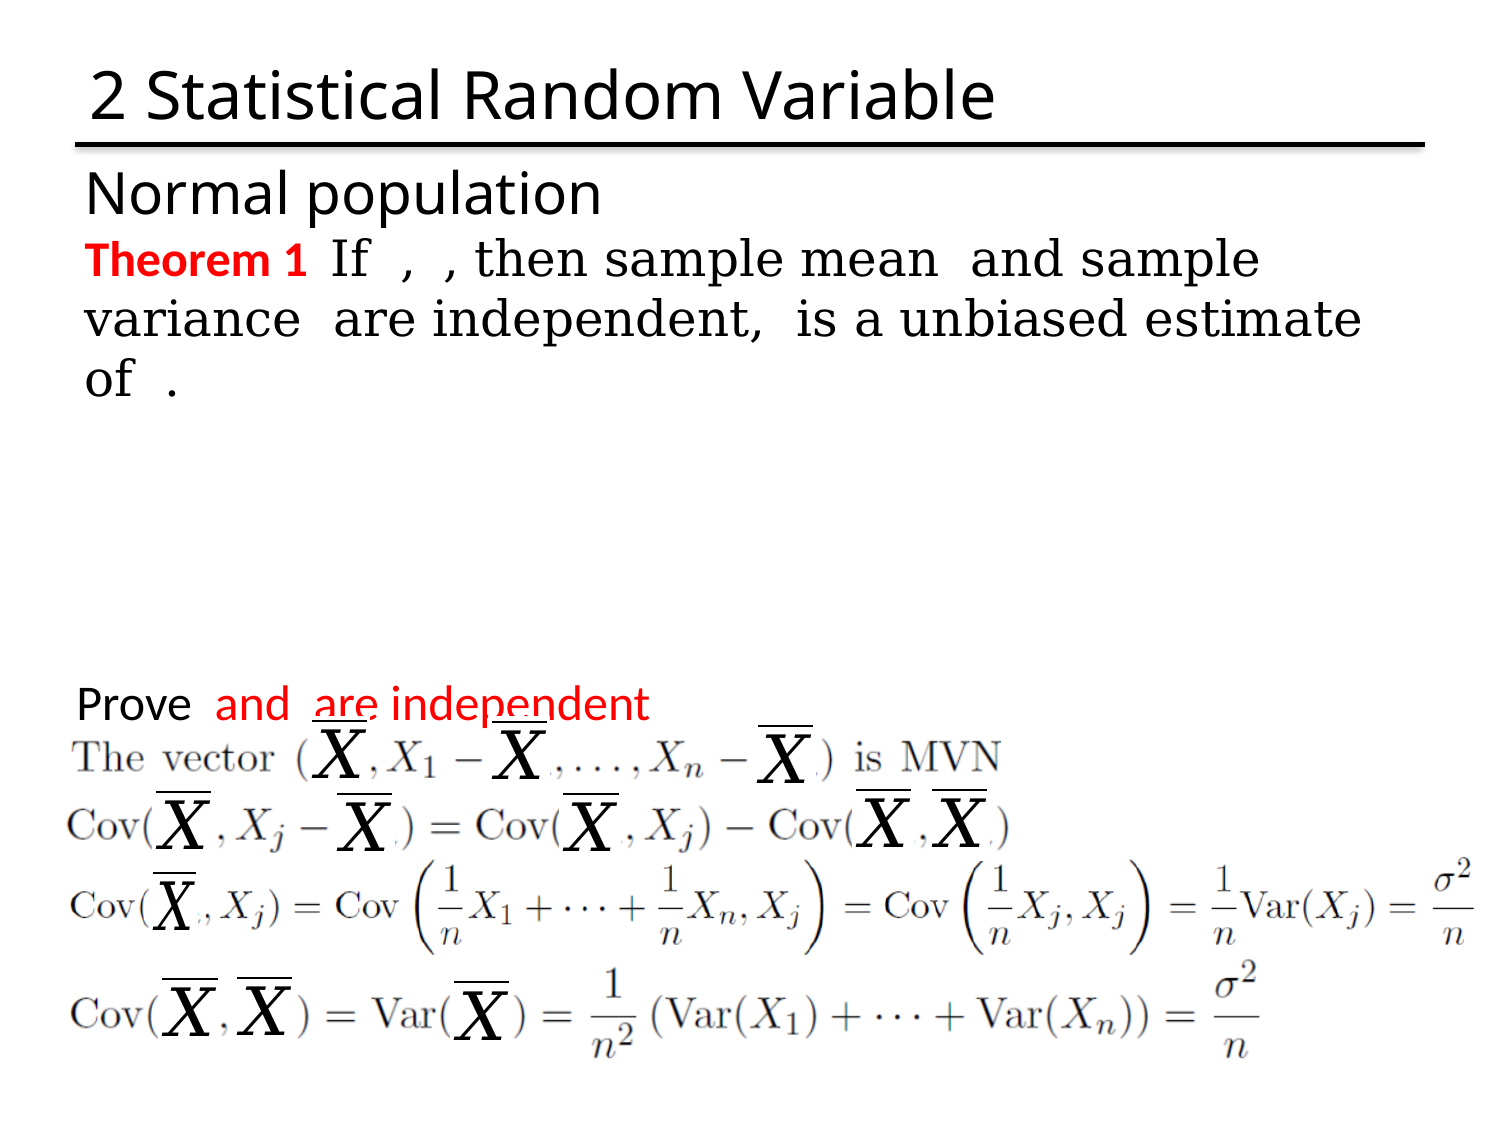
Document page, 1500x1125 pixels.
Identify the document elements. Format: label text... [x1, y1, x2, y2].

picture [64, 795, 1476, 1060]
title 2 Statistical Random Variable [75, 45, 1425, 145]
picture [70, 732, 1001, 783]
